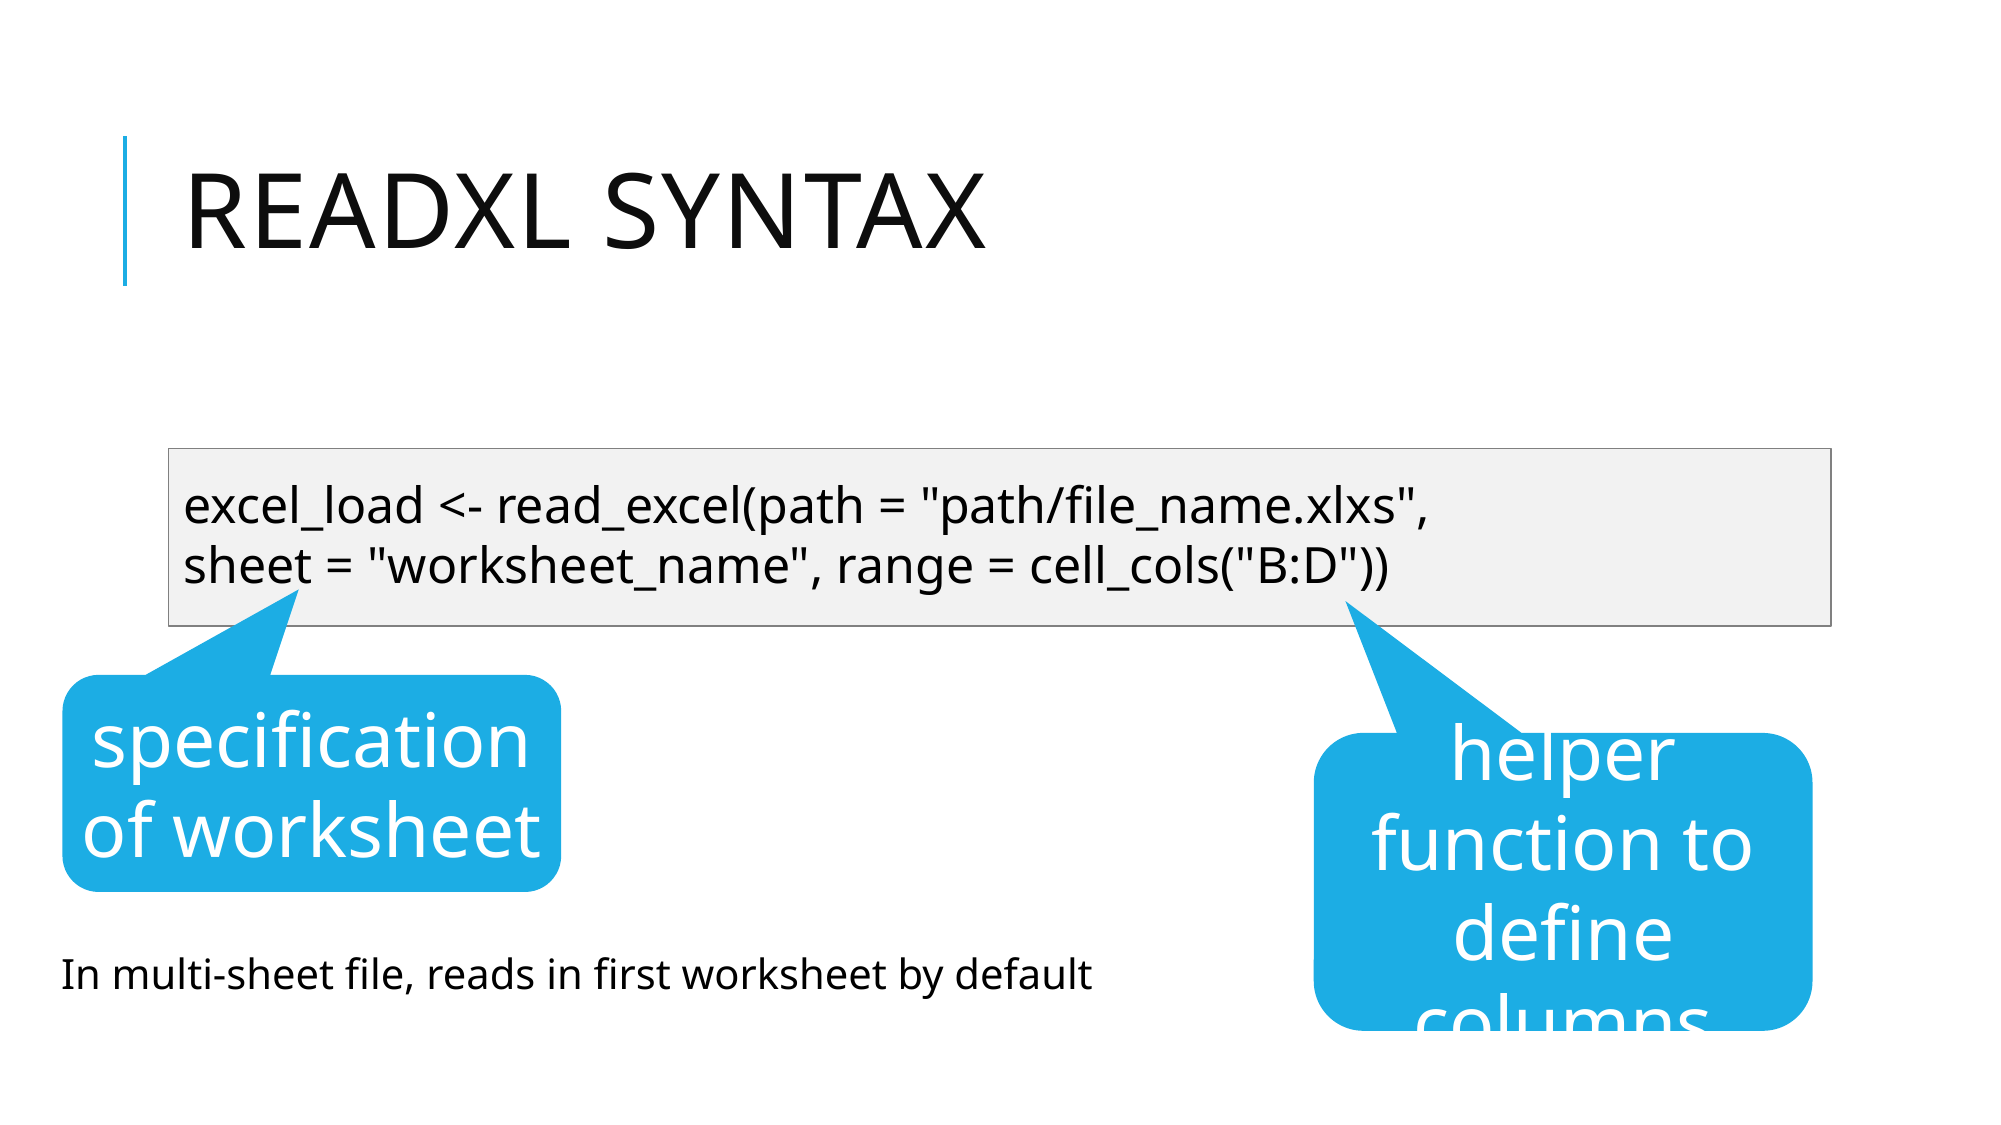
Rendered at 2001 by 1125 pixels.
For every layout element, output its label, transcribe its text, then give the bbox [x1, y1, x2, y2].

text_box excel_load <- read_excel(path = "path/file_name.xlxs", sheet = "worksheet_name", range = cell_cols("B:D")) [168, 406, 1889, 602]
text_box specification of worksheet [62, 685, 562, 881]
title Readxl syntax [168, 96, 1763, 342]
text_box [288, 602, 1354, 628]
text_box [167, 447, 271, 628]
text_box helper function to define columns [1313, 697, 1813, 1073]
text_box [70, 881, 553, 894]
text_box In multi-sheet file, reads in first worksheet by default [46, 940, 1108, 1006]
text_box [1351, 602, 1832, 628]
text_box [71, 588, 552, 685]
text_box [1344, 599, 1476, 697]
